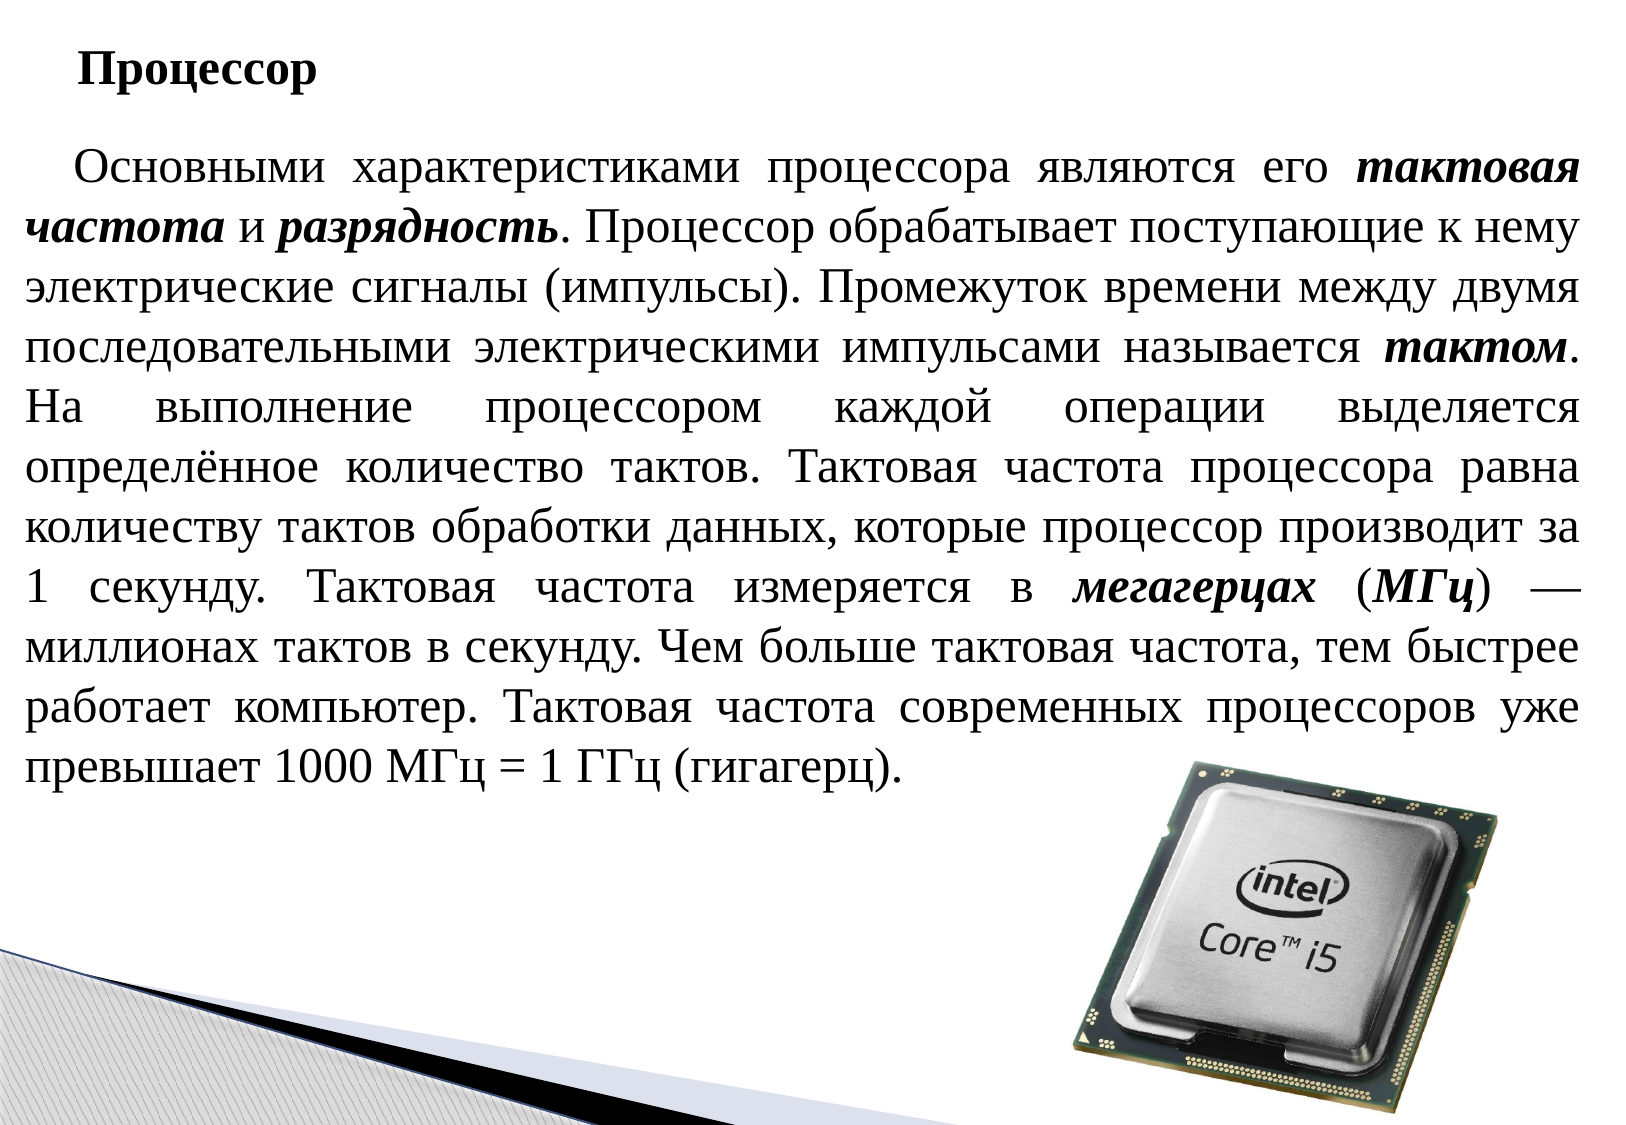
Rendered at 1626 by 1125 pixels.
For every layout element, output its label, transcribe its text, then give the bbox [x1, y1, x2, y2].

text_box Основными характеристиками процессора являются его тактовая частота и разрядность. Процессор обрабатывает поступающие к нему электрические сигналы (импульсы). Промежуток времени между двумя последовательными электрическими импульсами называется тактом. На выполнение процессором каждой операции выделяется определённое количество тактов. Тактовая частота процессора равна количеству тактов обработки данных, которые процессор производит за 1 секунду. Тактовая частота измеряется в мегагерцах (МГц) — миллионах тактов в секунду. Чем больше тактовая частота, тем быстрее работает компьютер. Тактовая частота современных процессоров уже превышает 1000 МГц = 1 ГГц (гигагерц). [10, 125, 1596, 801]
picture [1048, 739, 1522, 1125]
text_box Процессор [44, 10, 1395, 102]
